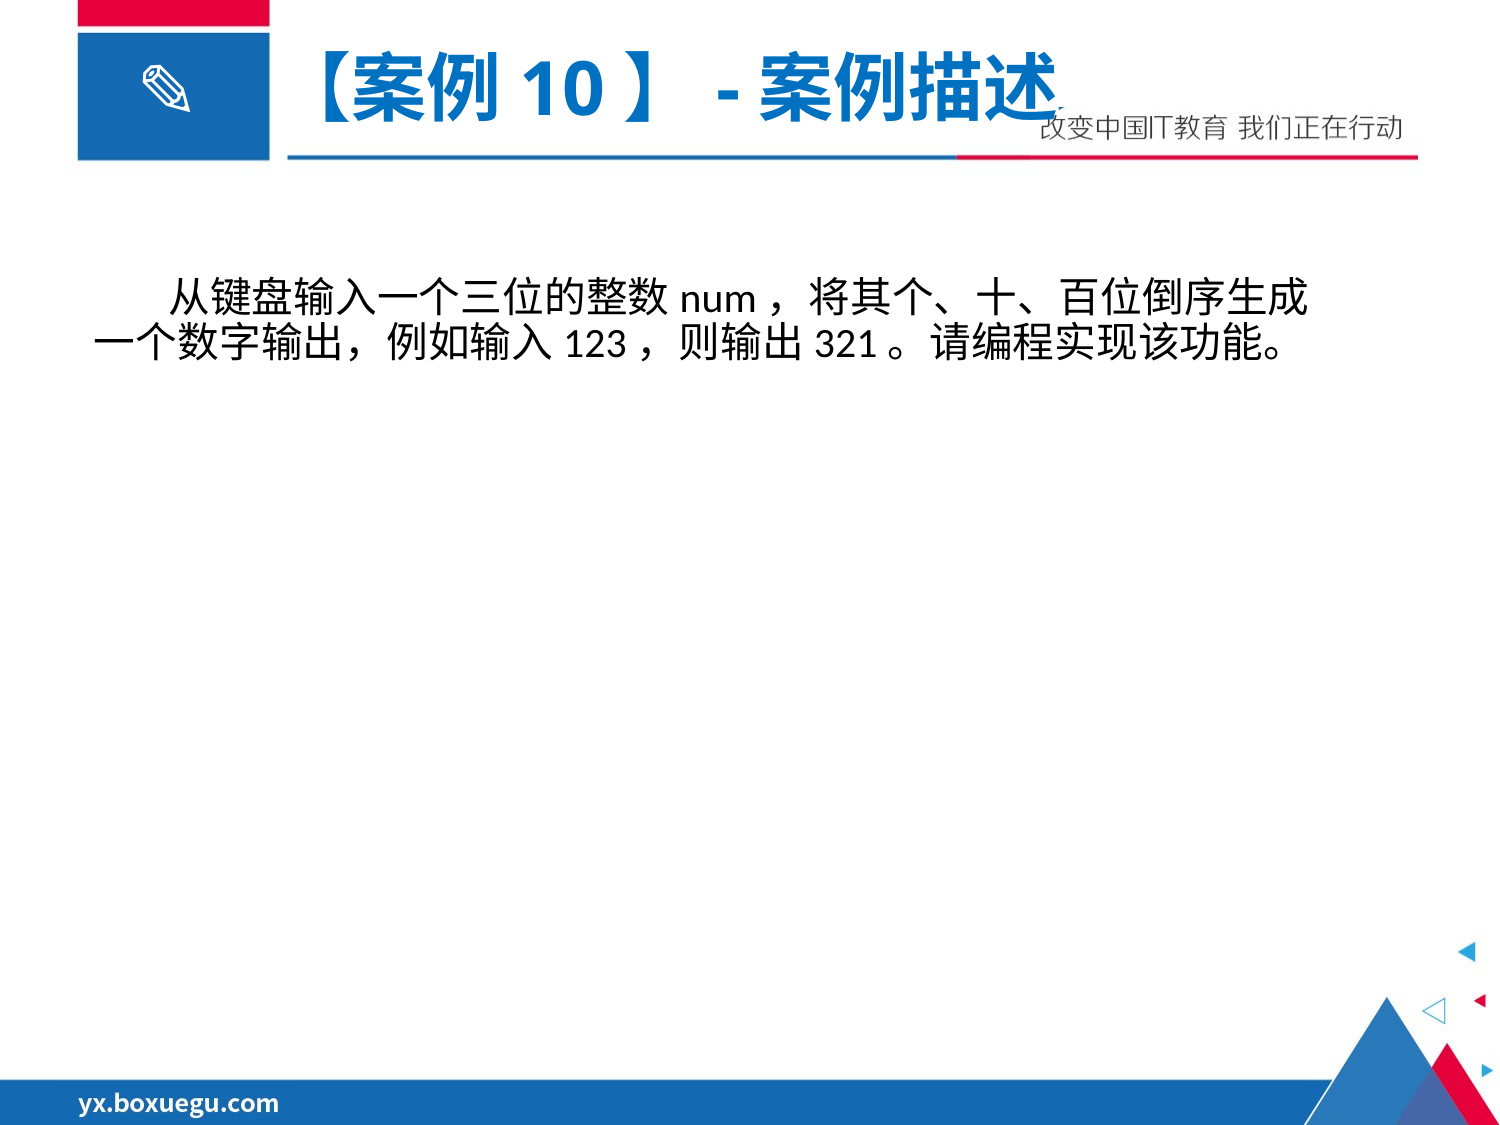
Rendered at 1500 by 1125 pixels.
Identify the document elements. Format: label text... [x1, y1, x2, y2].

list 从键盘输入一个三位的整数num，将其个、十、百位倒序生成一个数字输出，例如输入123，则输出321。请编程实现该功能。 [78, 269, 1342, 501]
picture [0, 0, 1500, 1125]
text_box 【案例10】-案例描述 [261, 22, 1193, 148]
